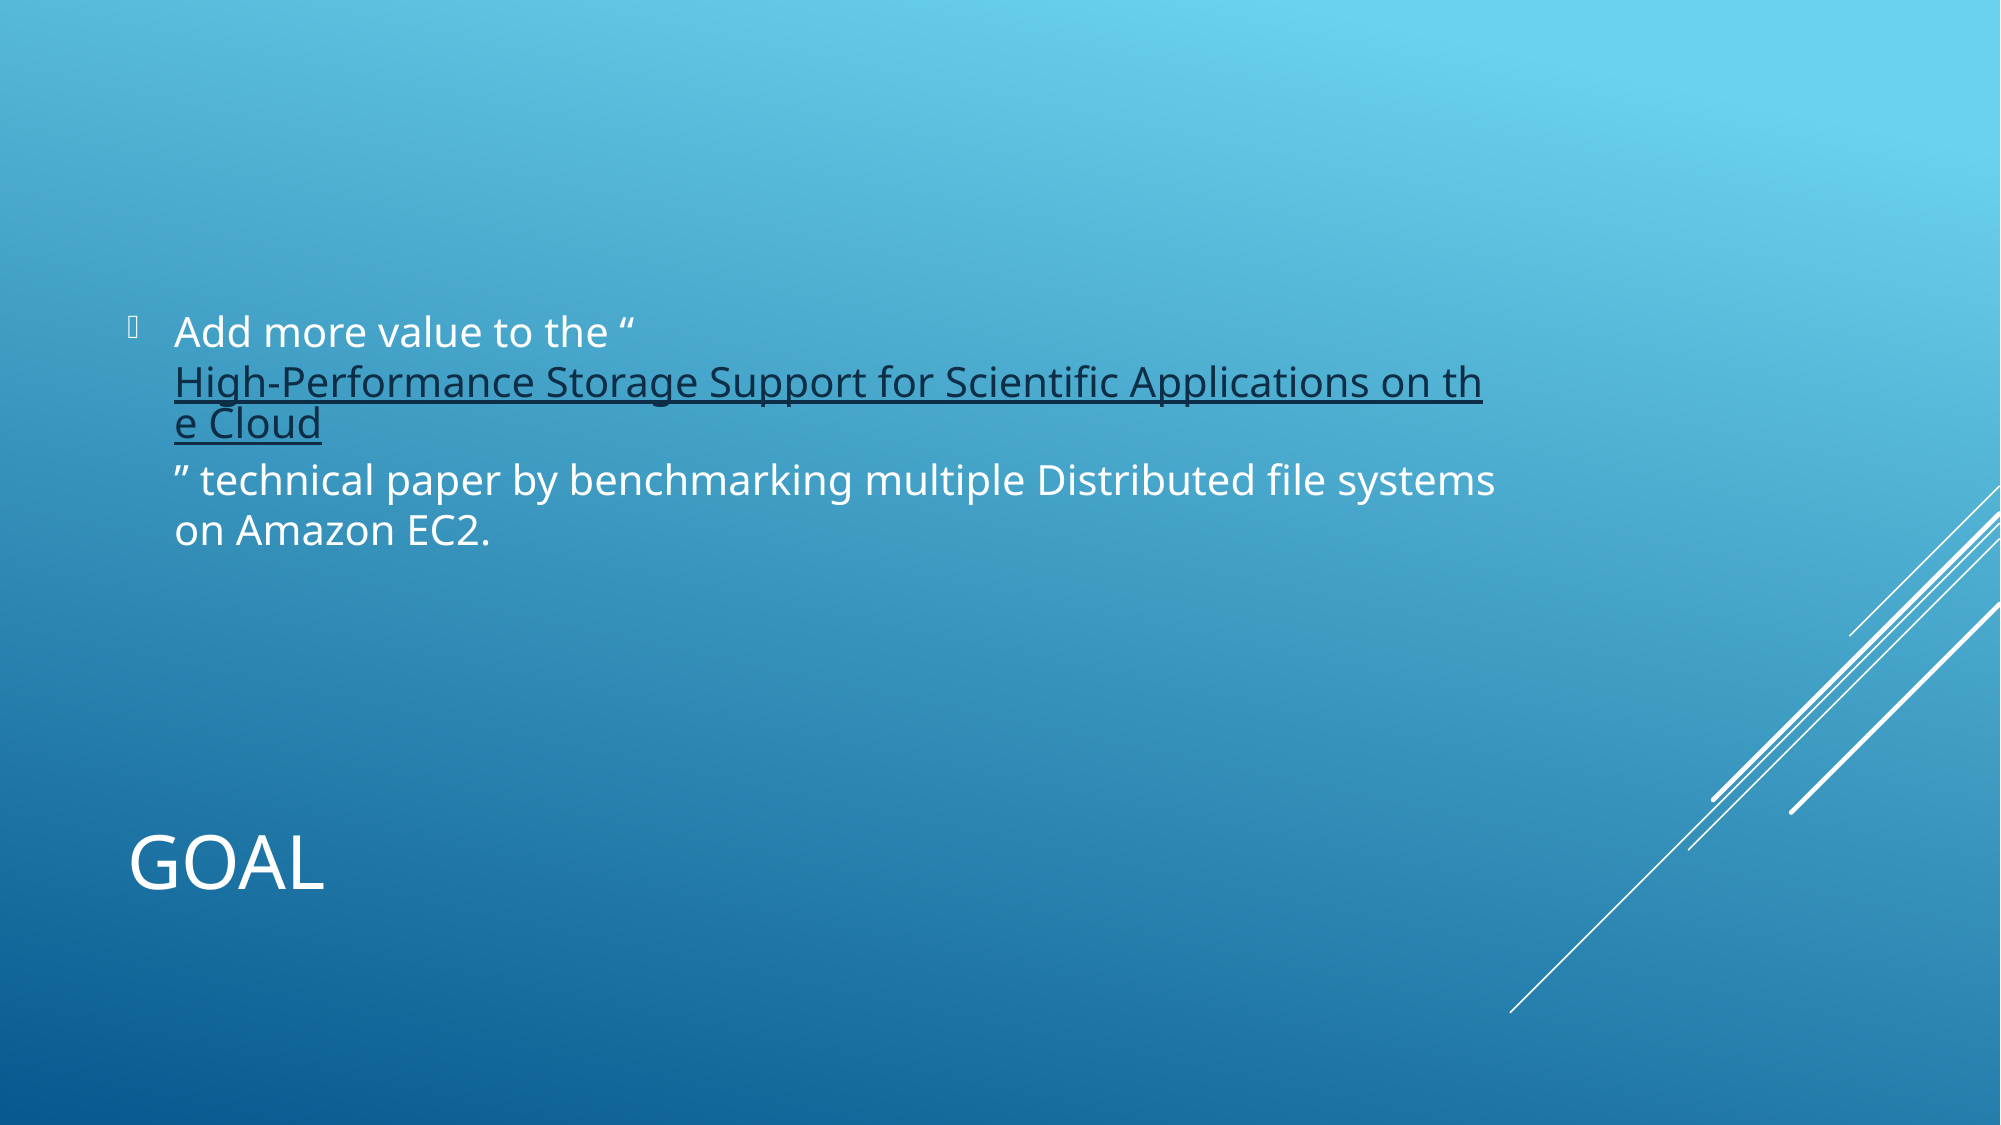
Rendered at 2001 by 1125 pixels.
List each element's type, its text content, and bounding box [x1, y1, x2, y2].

title GOAL [112, 736, 1513, 984]
list Add more value to the “High-Performance Storage Support for Scientific Applications on the Cloud” technical paper by benchmarking multiple Distributed file systems on Amazon EC2. [112, 112, 1513, 706]
